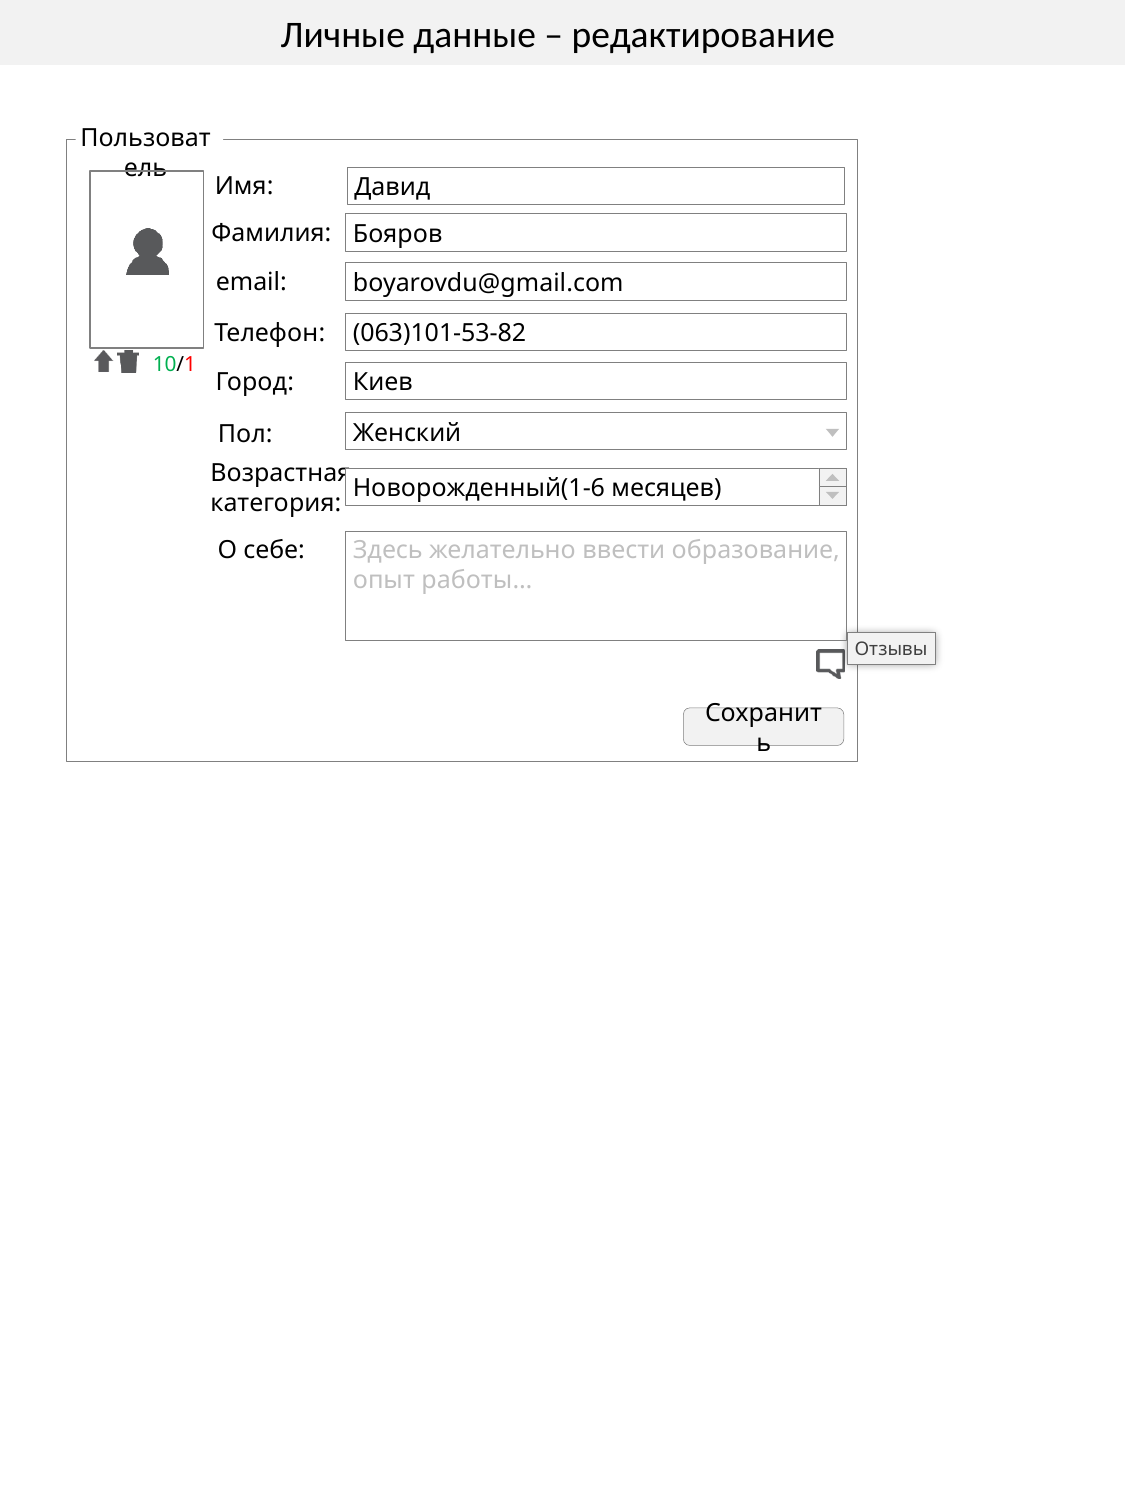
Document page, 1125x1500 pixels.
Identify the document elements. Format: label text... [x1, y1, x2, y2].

text_box Отзывы [863, 632, 935, 664]
picture [89, 347, 116, 375]
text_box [345, 467, 847, 506]
text_box Личные данные – редактирование [0, 0, 1125, 67]
picture [816, 649, 846, 679]
picture [117, 350, 139, 373]
picture [125, 227, 170, 276]
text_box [345, 411, 847, 450]
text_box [66, 118, 858, 762]
